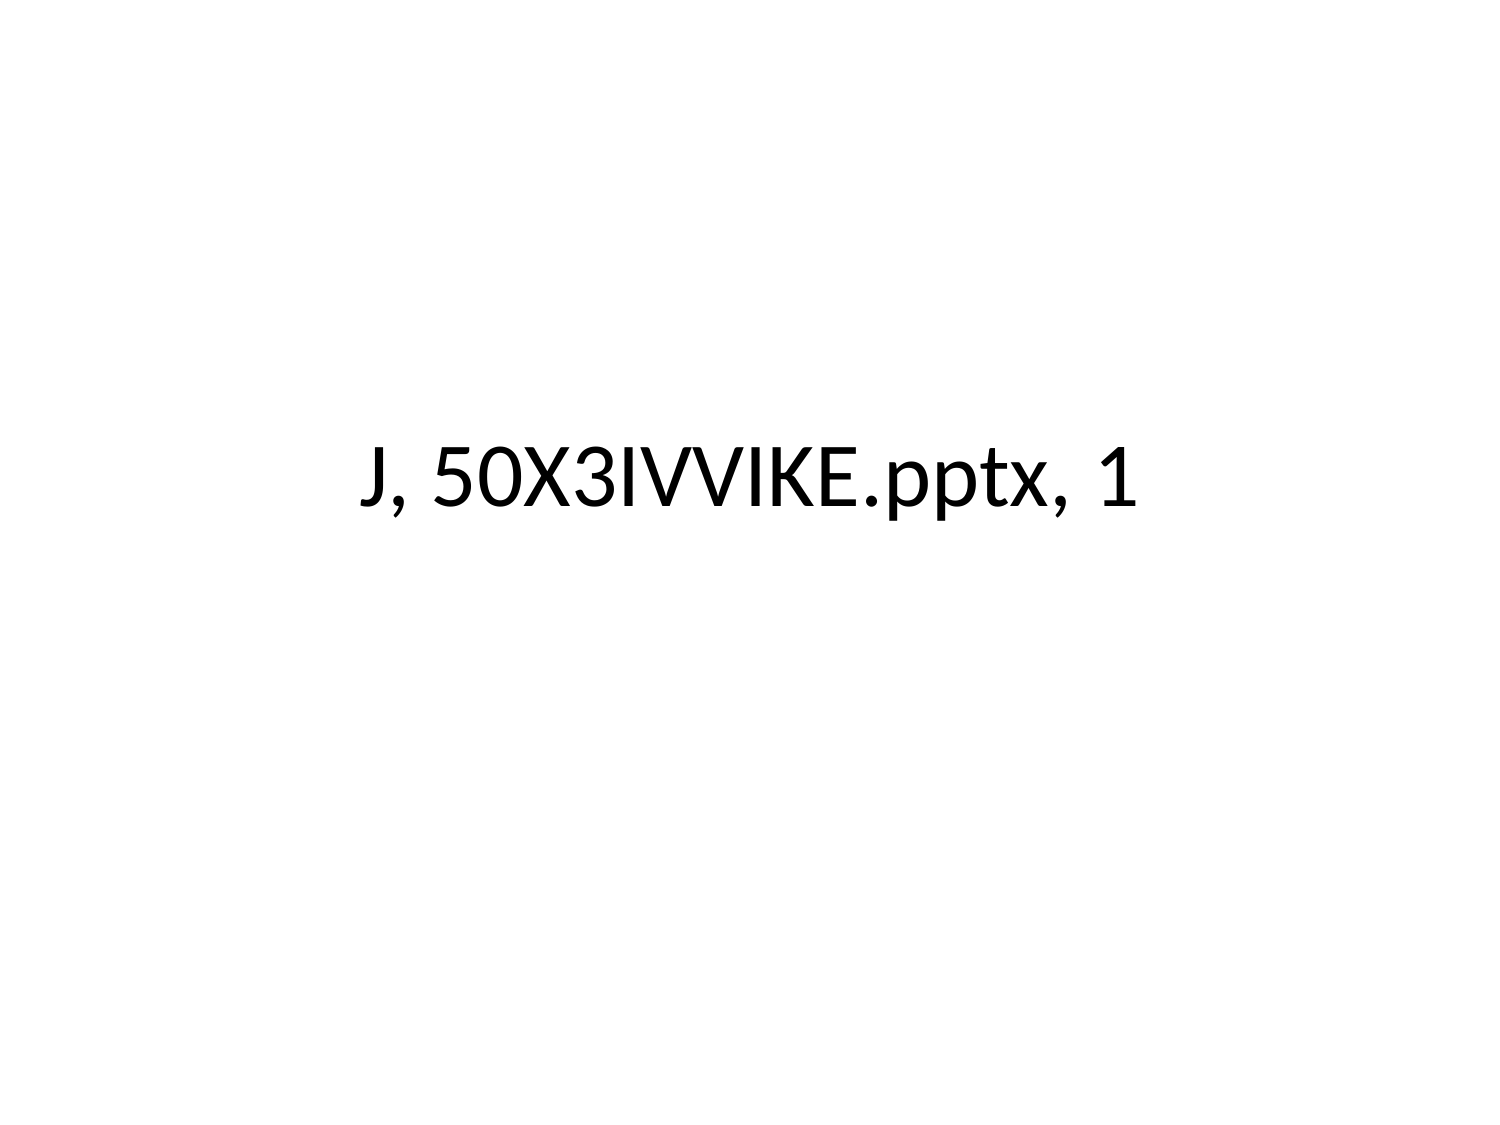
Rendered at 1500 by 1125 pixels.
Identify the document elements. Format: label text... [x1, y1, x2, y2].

title J, 50X3IVVIKE.pptx, 1 [112, 349, 1388, 591]
